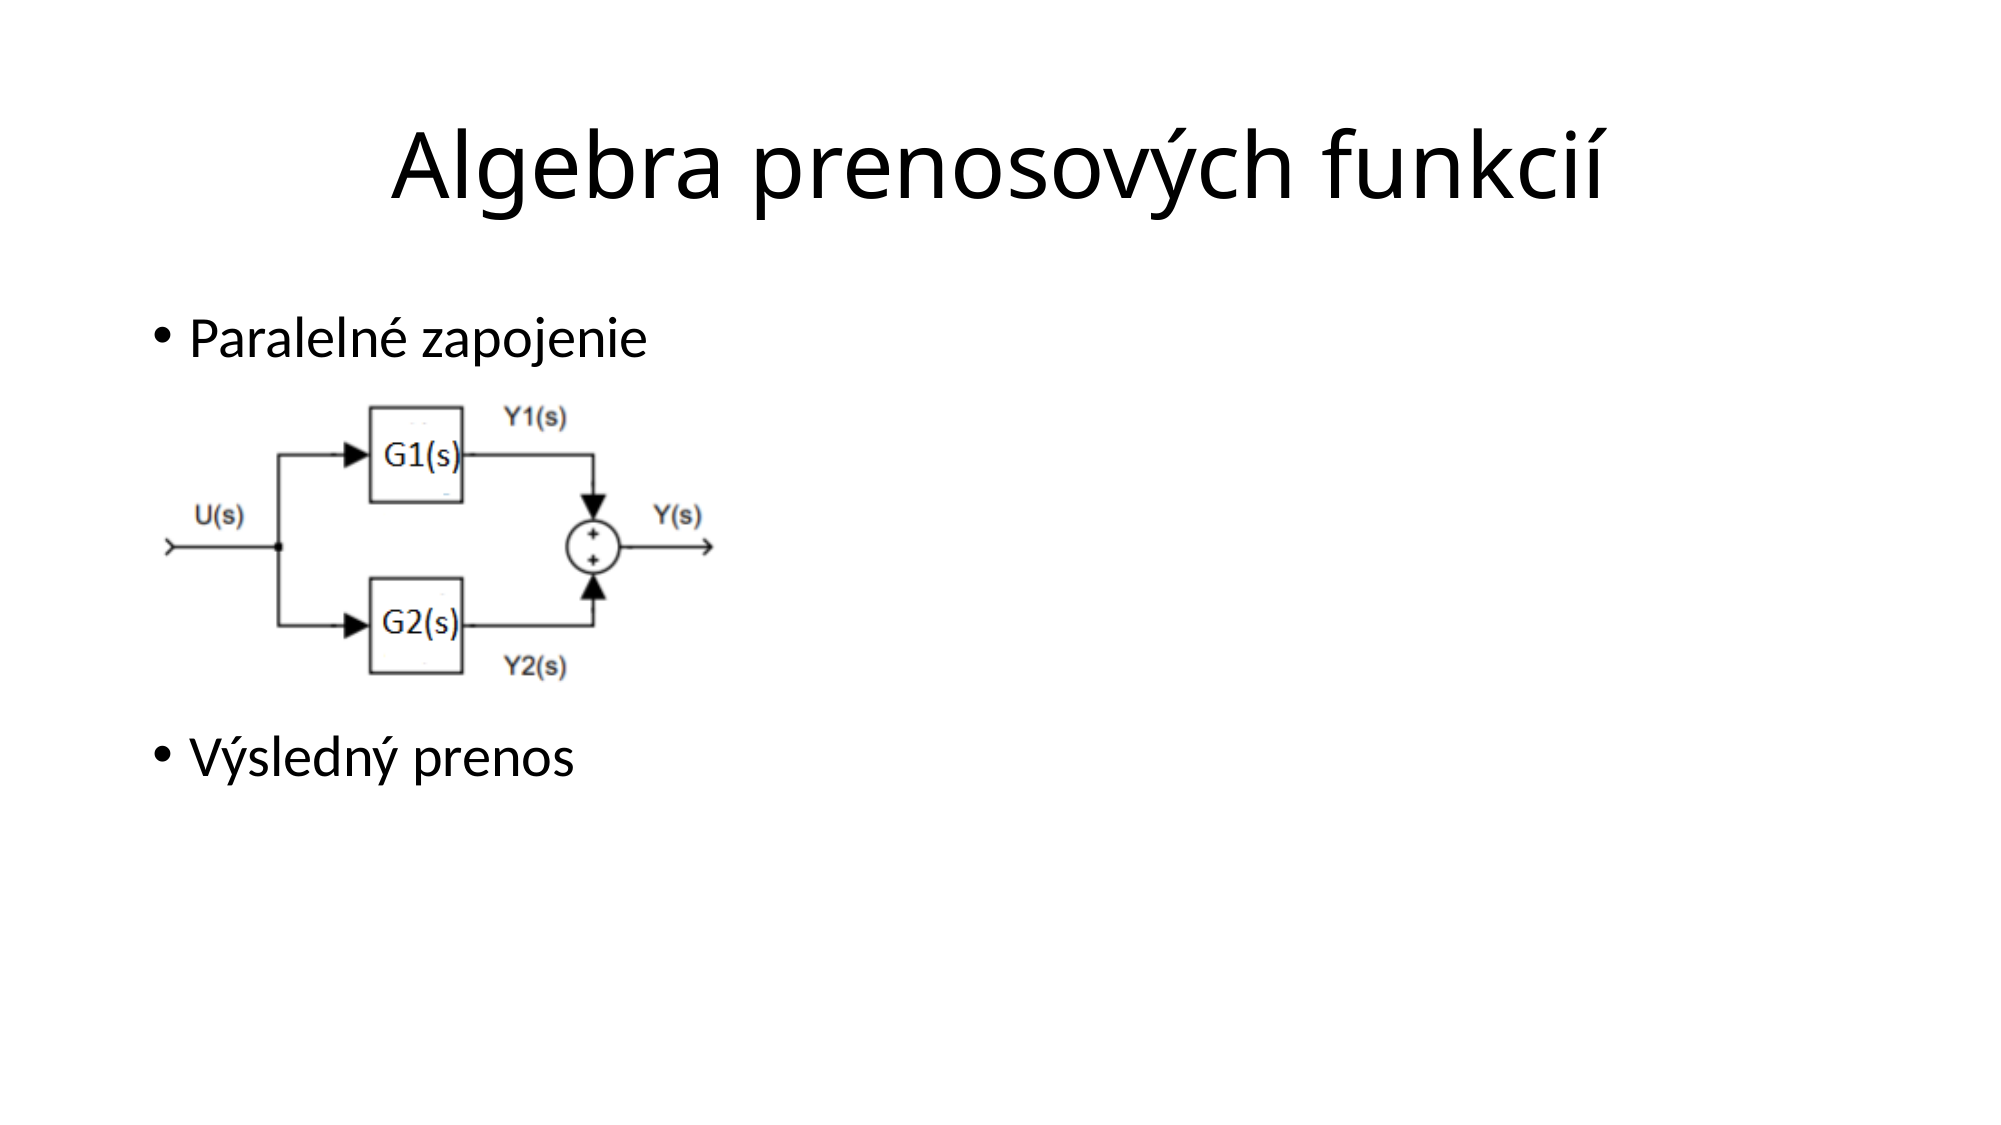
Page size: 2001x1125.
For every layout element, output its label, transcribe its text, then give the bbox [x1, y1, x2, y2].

title Algebra prenosových funkcií [137, 59, 1863, 278]
picture [137, 372, 747, 721]
